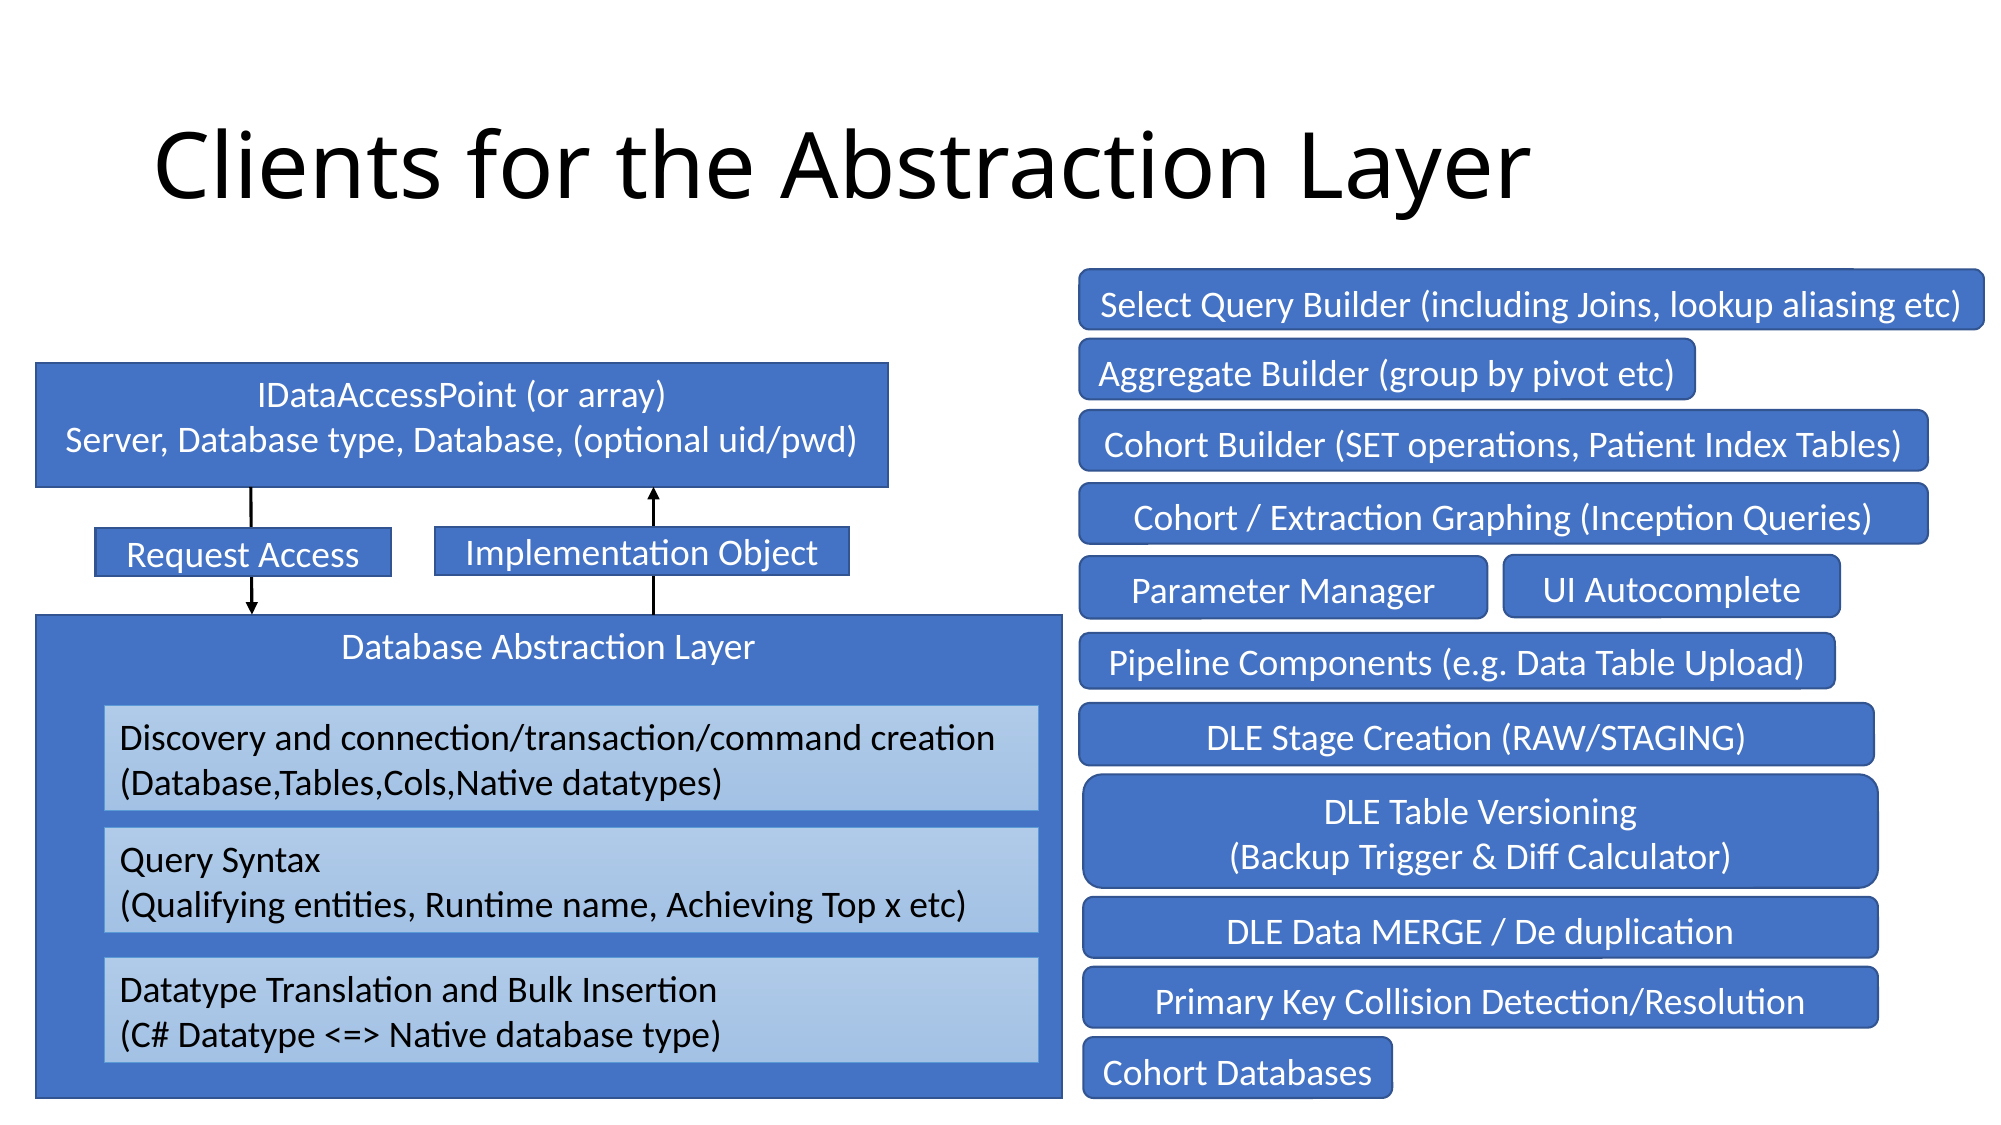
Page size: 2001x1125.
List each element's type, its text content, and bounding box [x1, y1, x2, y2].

text_box Implementation Object [434, 526, 653, 576]
text_box Aggregate Builder (group by pivot etc) [1078, 337, 1697, 401]
text_box Implementation Object [654, 526, 850, 576]
text_box Cohort Databases [1082, 1036, 1394, 1100]
text_box Cohort / Extraction Graphing (Inception Queries) [1078, 482, 1930, 545]
text_box Discovery and connection/transaction/command creation (Database,Tables,Cols,Native datatypes) [104, 705, 1039, 811]
text_box Datatype Translation and Bulk Insertion (C# Datatype <=> Native database type) [104, 957, 1039, 1063]
text_box Request Access [252, 527, 392, 577]
text_box Cohort Builder (SET operations, Patient Index Tables) [1078, 408, 1930, 472]
text_box IDataAccessPoint (or array) Server, Database type, Database, (optional uid/pwd) [35, 362, 889, 488]
text_box Query Syntax (Qualifying entities, Runtime name, Achieving Top x etc) [104, 827, 1039, 933]
text_box Request Access [94, 527, 250, 577]
text_box Parameter Manager [1078, 555, 1489, 620]
text_box Pipeline Components (e.g. Data Table Upload) [1078, 631, 1837, 690]
text_box Database Abstraction Layer [35, 614, 1063, 1099]
text_box DLE Stage Creation (RAW/STAGING) [1078, 701, 1876, 767]
text_box Select Query Builder (including Joins, lookup aliasing etc) [1078, 268, 1985, 331]
text_box Primary Key Collision Detection/Resolution [1082, 965, 1880, 1029]
text_box DLE Table Versioning (Backup Trigger & Diff Calculator) [1082, 773, 1880, 889]
title Clients for the Abstraction Layer [137, 59, 1863, 278]
text_box UI Autocomplete [1502, 553, 1842, 619]
text_box DLE Data MERGE / De duplication [1082, 895, 1880, 959]
